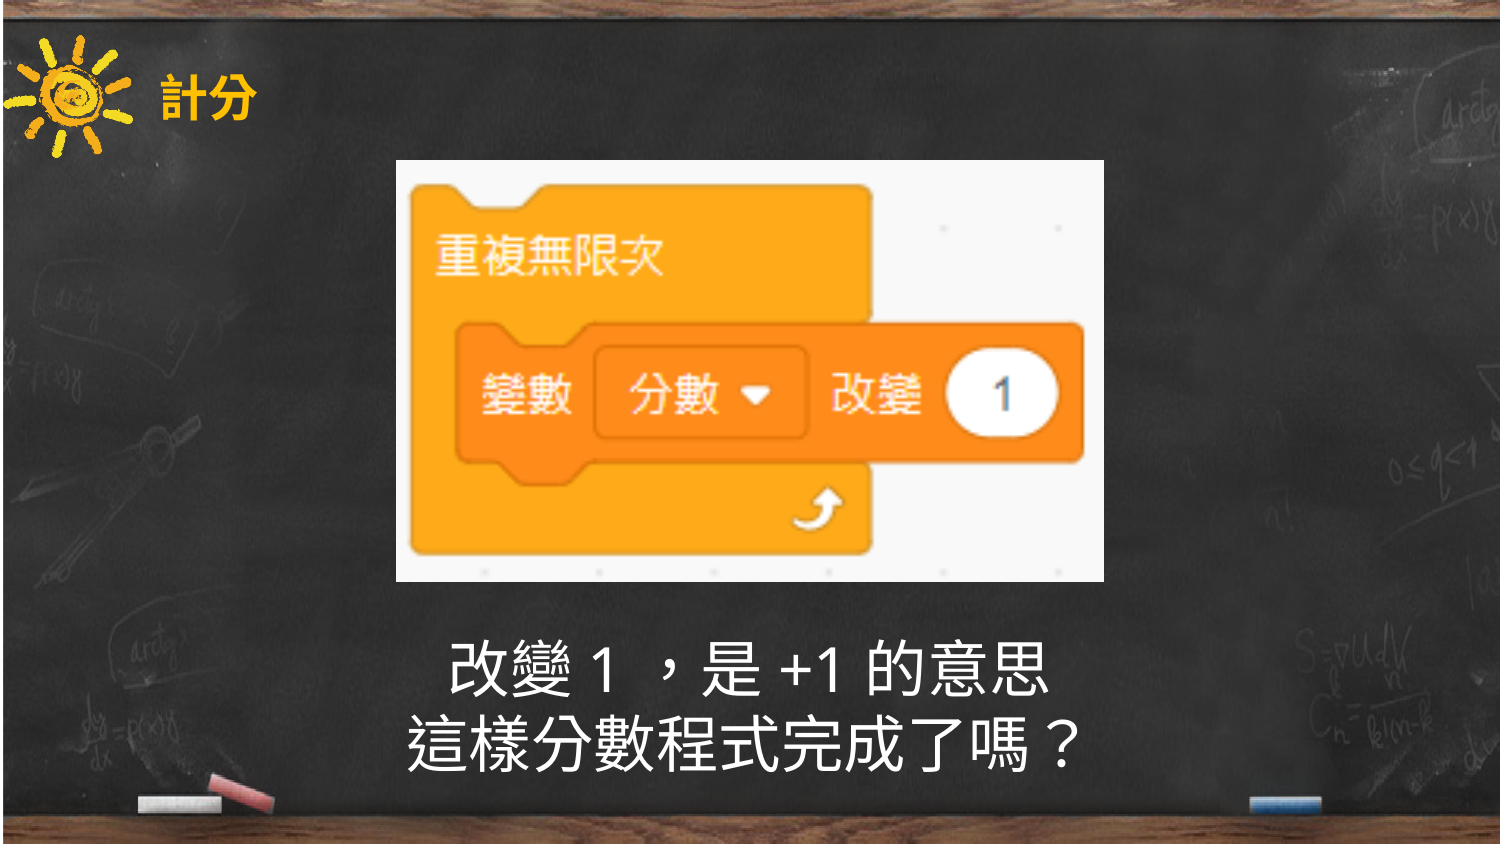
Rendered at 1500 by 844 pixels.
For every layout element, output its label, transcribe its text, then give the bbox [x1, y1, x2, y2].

picture [0, 0, 1500, 844]
text_box 改變1，是+1的意思 這樣分數程式完成了嗎？ [356, 615, 1144, 771]
text_box 計分 [158, 66, 462, 127]
